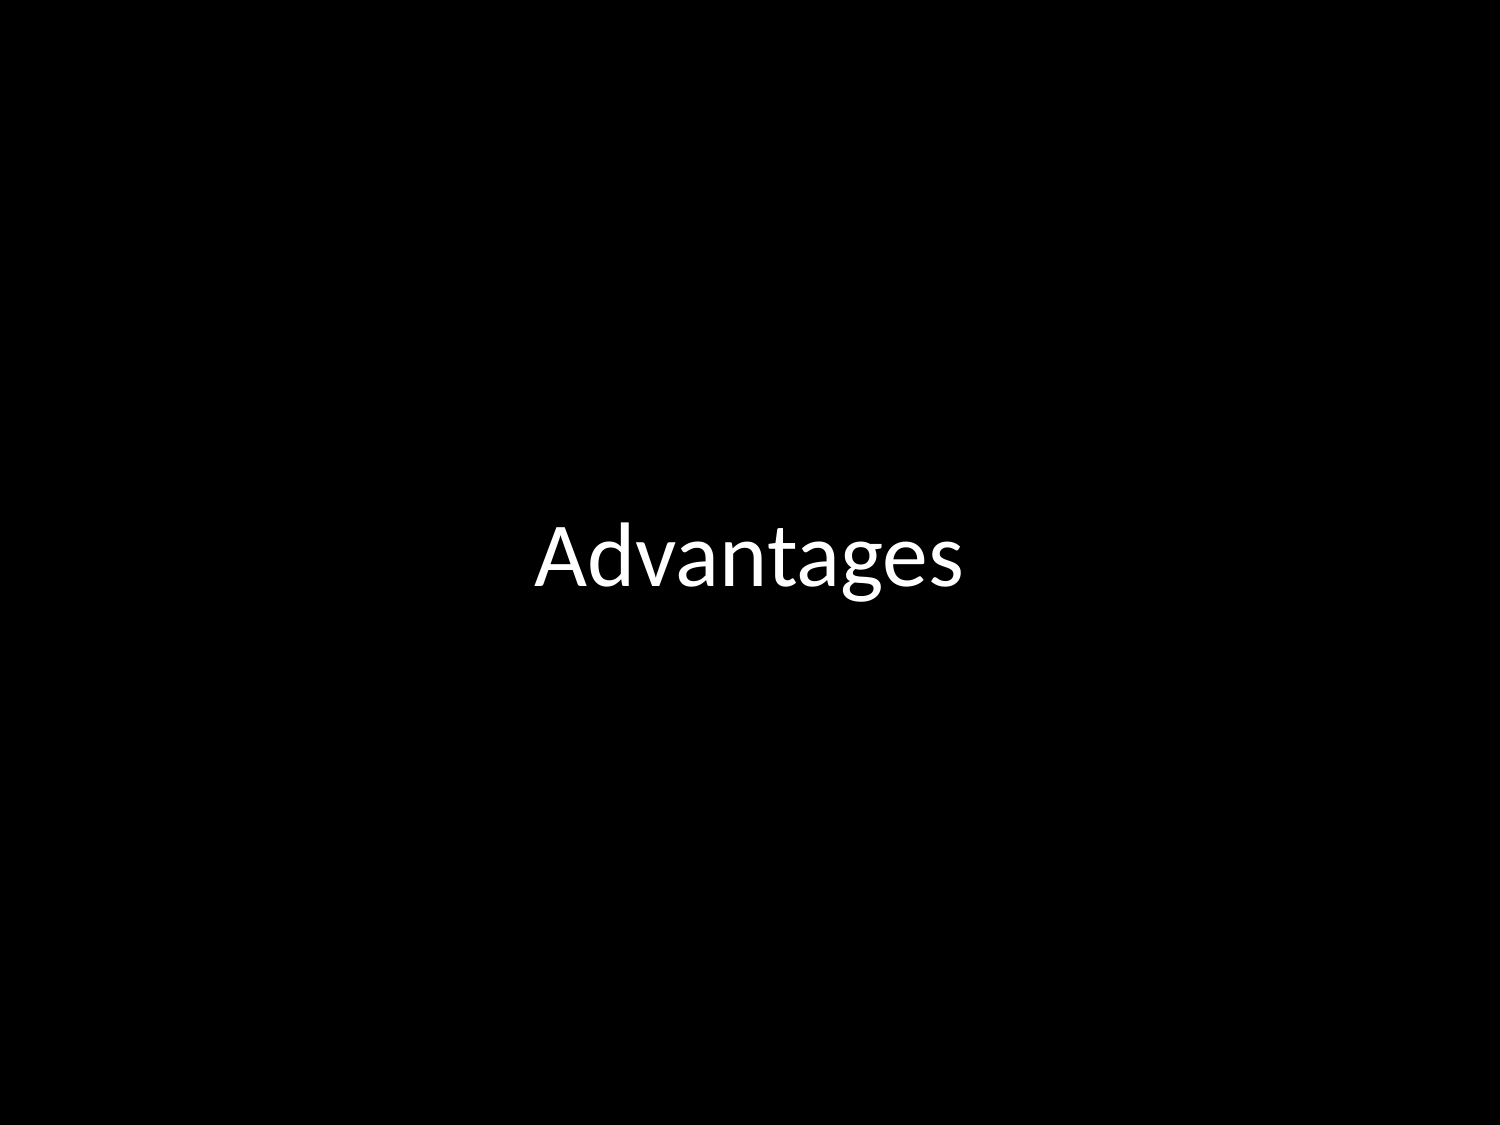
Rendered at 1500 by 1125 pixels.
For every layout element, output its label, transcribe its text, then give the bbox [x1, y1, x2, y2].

title Advantages [75, 456, 1425, 644]
